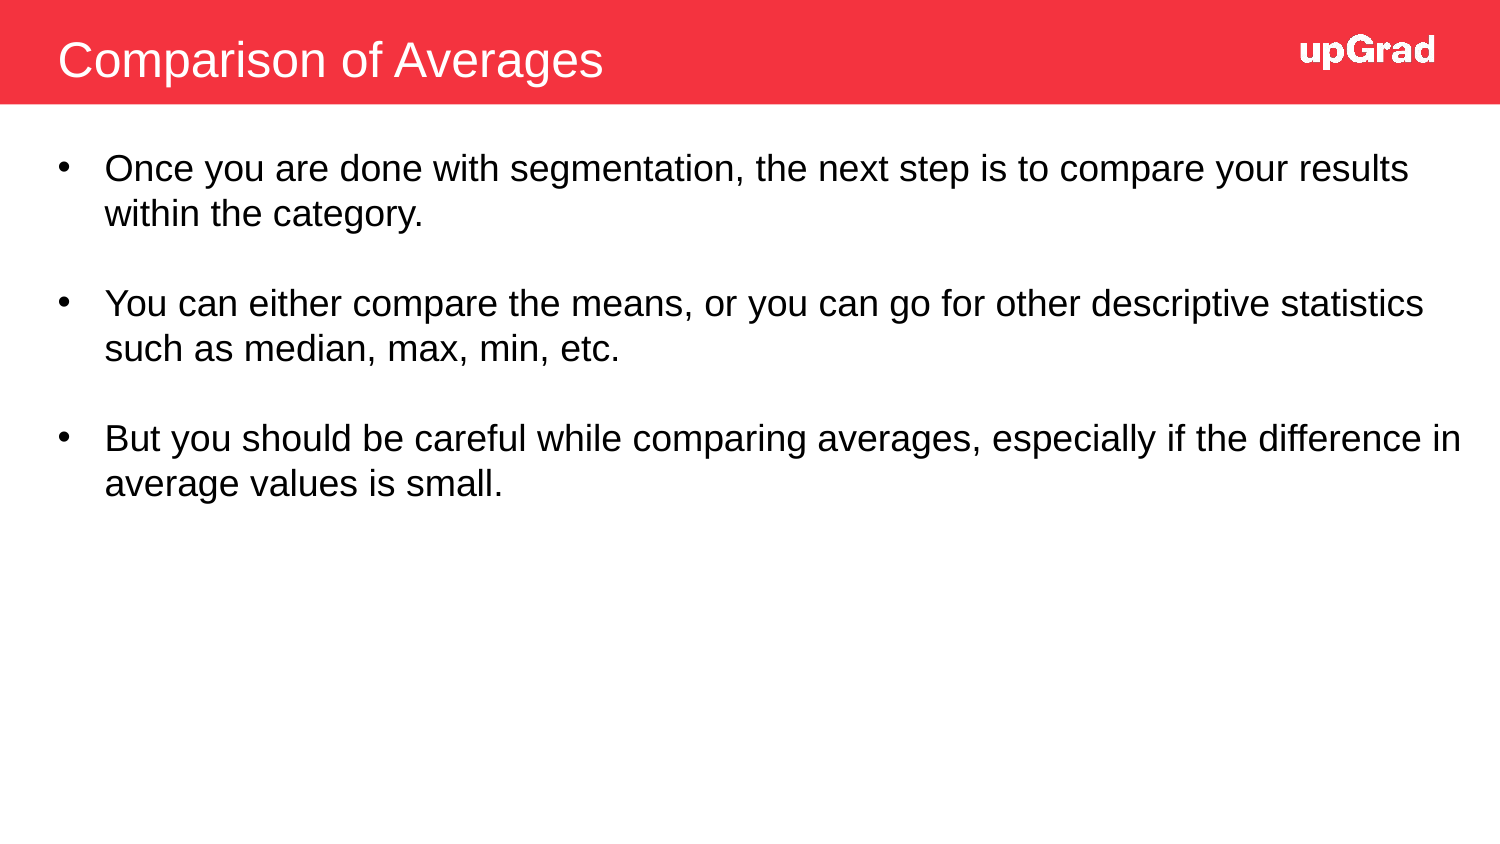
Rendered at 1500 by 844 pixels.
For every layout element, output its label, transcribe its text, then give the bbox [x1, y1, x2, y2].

text_box Once you are done with segmentation, the next step is to compare your results within the category. You can either compare the means, or you can go for other descriptive statistics such as median, max, min, etc. But you should be careful while comparing averages, especially if the difference in average values is small. [42, 129, 1477, 843]
text_box [1300, 34, 1435, 71]
text_box [0, 0, 1500, 105]
text_box Comparison of Averages [42, 12, 736, 92]
